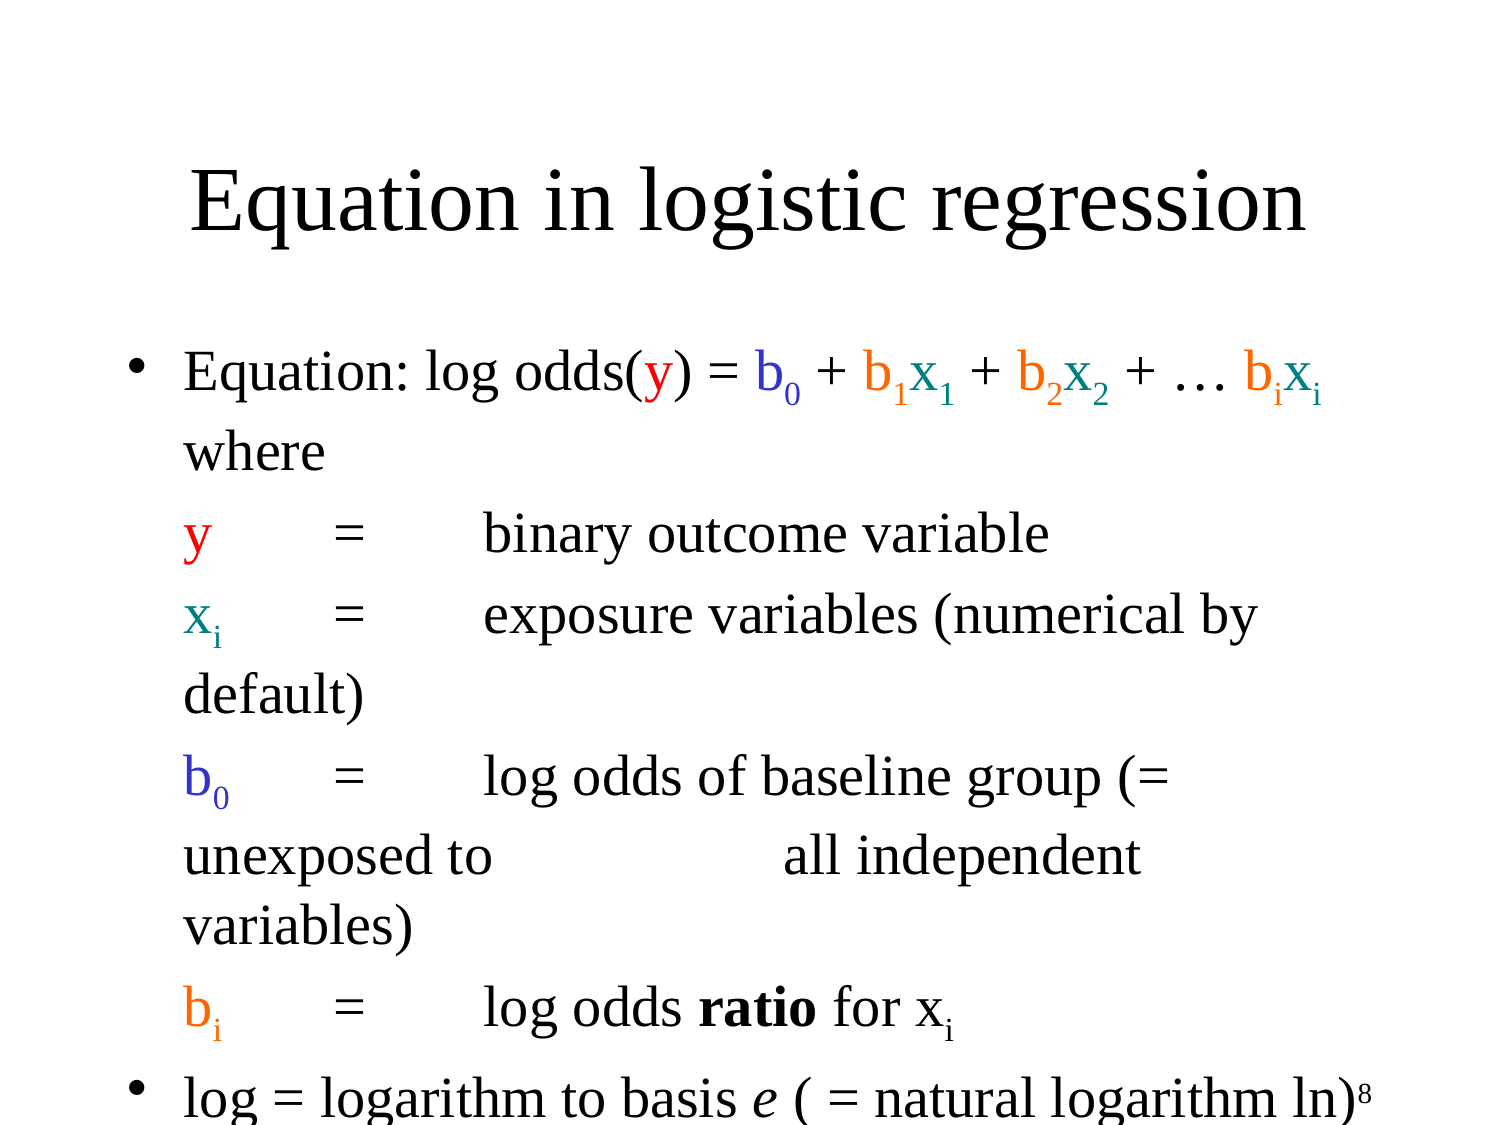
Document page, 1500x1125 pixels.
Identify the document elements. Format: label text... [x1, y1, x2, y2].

list Equation: log odds(y) = b0 + b1x1 + b2x2 + … bixi where y = binary outcome variable xi = exposure variables (numerical by default) b0 = log odds of baseline group (= unexposed to all independent variables) bi = log odds ratio for xi log = logarithm to basis e ( = natural logarithm ln) [112, 324, 1388, 1000]
title Equation in logistic regression [112, 99, 1388, 288]
slide_number 8 [1074, 1066, 1388, 1125]
slide_number [112, 1066, 426, 1125]
